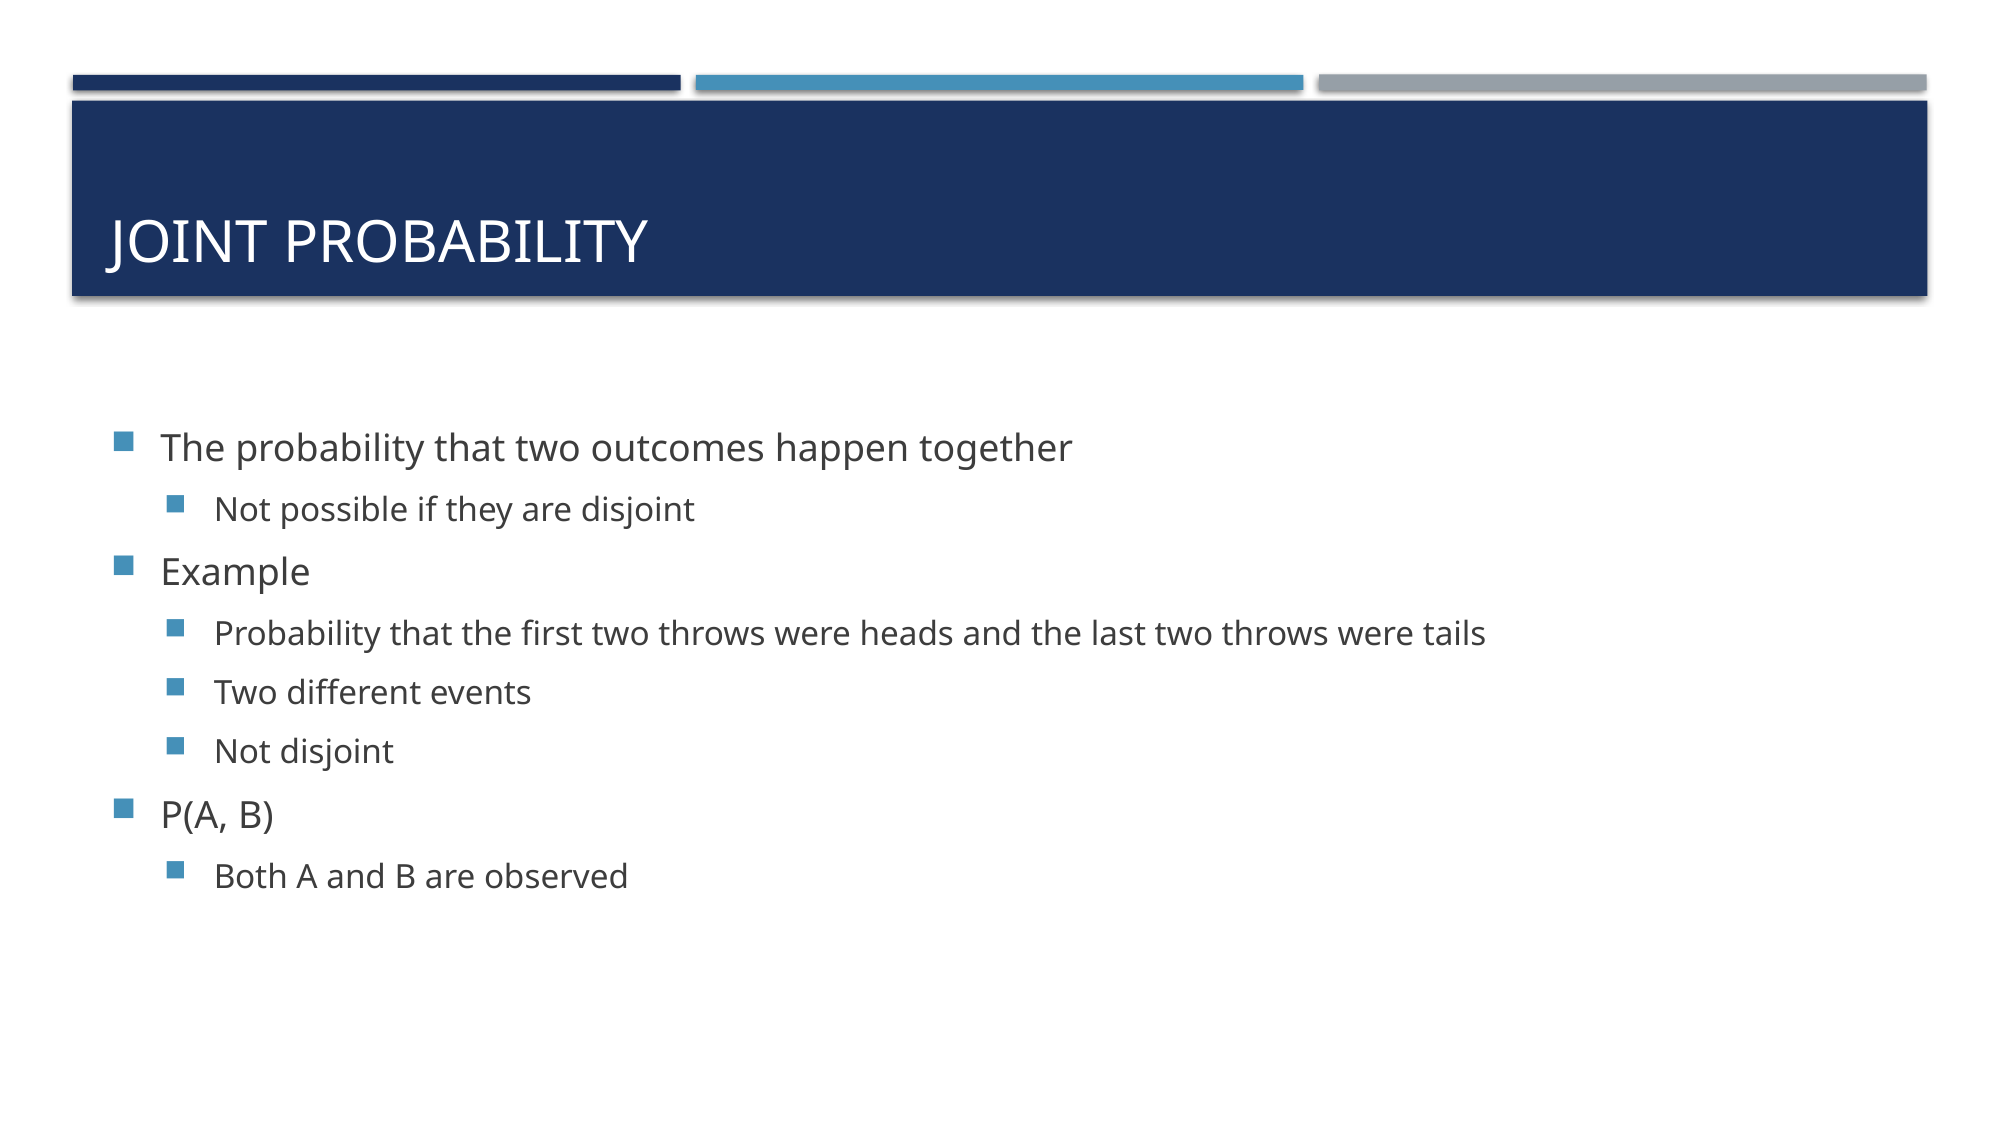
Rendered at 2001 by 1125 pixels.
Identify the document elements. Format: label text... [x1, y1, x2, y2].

title Joint Probability [95, 115, 1905, 282]
list The probability that two outcomes happen together Not possible if they are disjoint Example Probability that the first two throws were heads and the last two throws were tails Two different events Not disjoint P(A, B) Both A and B are observed [95, 357, 1905, 962]
